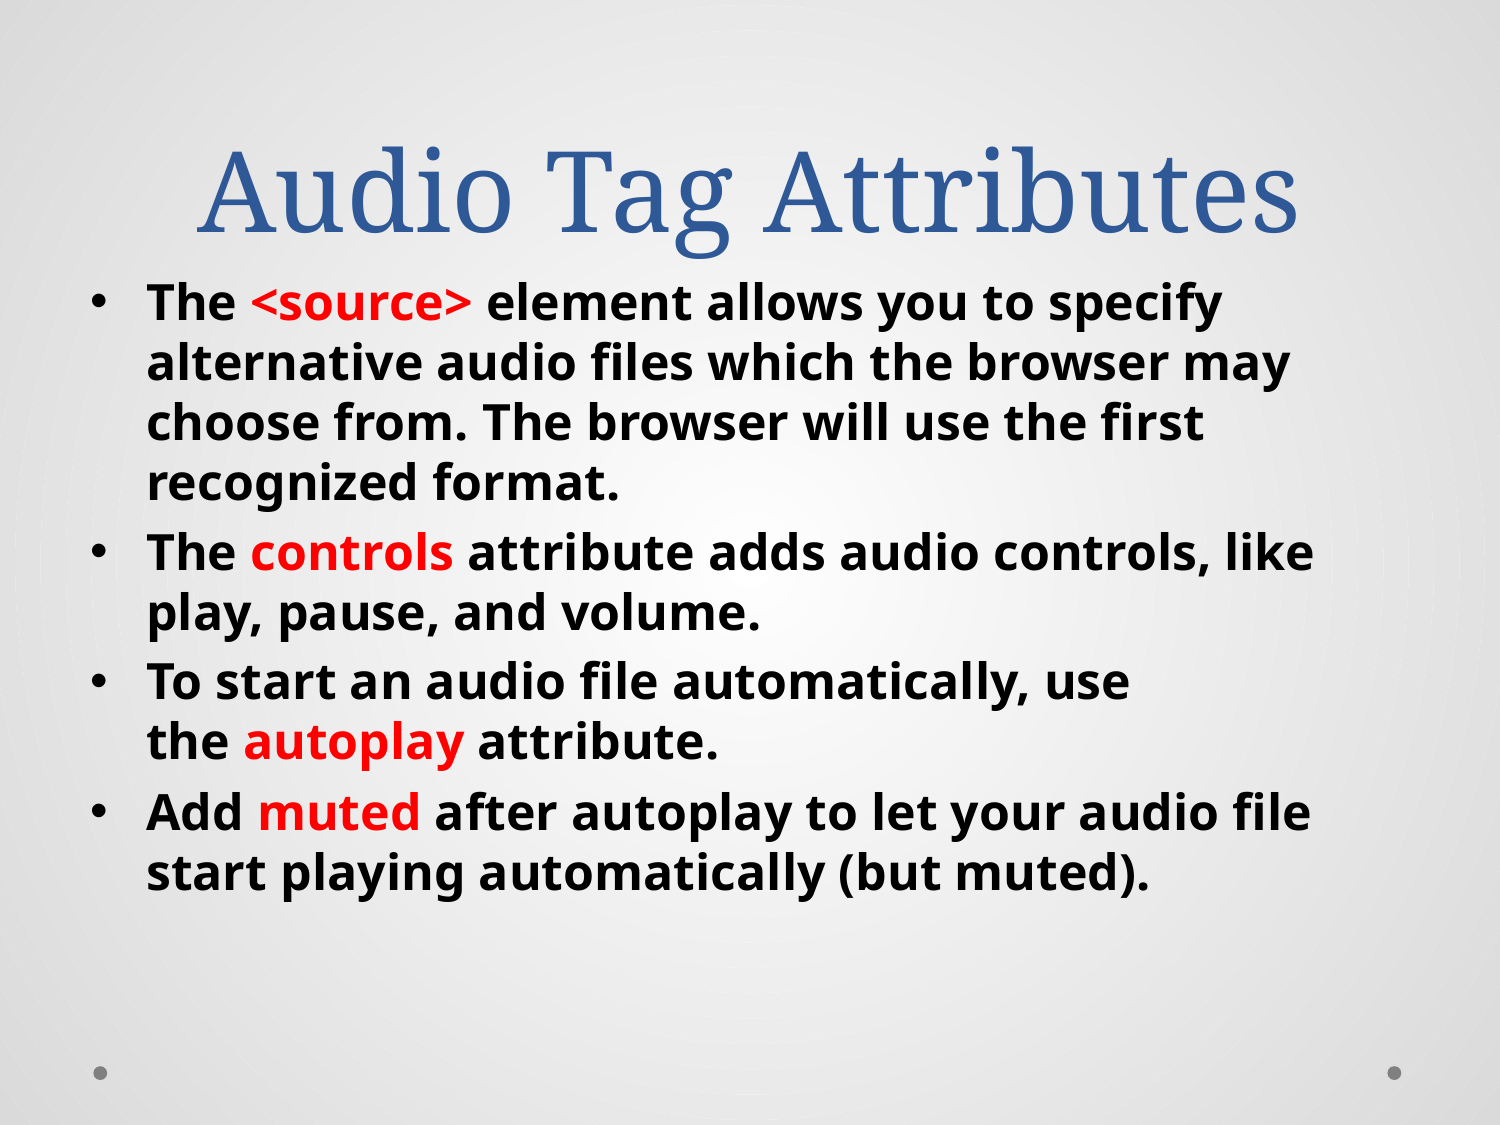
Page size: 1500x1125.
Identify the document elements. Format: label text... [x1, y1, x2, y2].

list The <source> element allows you to specify alternative audio files which the browser may choose from. The browser will use the first recognized format. The controls attribute adds audio controls, like play, pause, and volume. To start an audio file automatically, use the autoplay attribute. Add muted after autoplay to let your audio file start playing automatically (but muted). [75, 262, 1425, 1005]
title Audio Tag Attributes [75, 0, 1425, 262]
